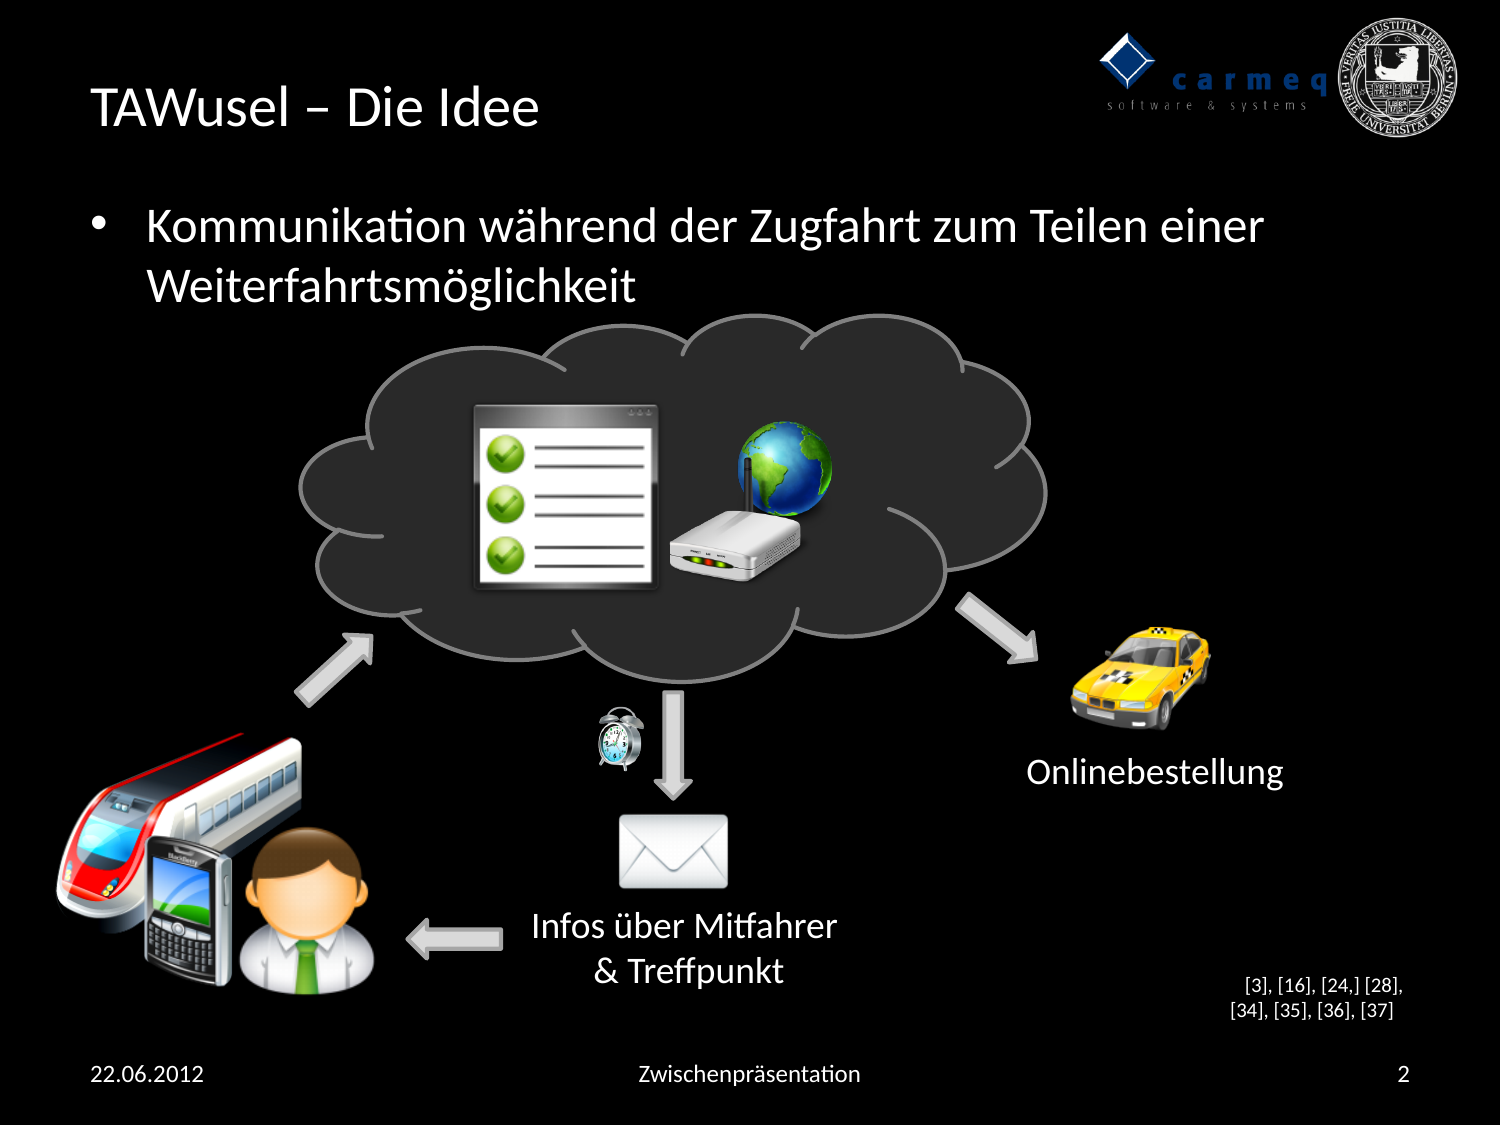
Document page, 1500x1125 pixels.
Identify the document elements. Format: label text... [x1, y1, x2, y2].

picture [584, 703, 656, 776]
slide_number 2 [1074, 1042, 1425, 1103]
list Kommunikation während der Zugfahrt zum Teilen einer Weiterfahrtsmöglichkeit [75, 184, 1425, 1005]
text_box [654, 690, 693, 785]
text_box Infos über Mitfahrer & Treffpunkt [516, 893, 862, 998]
title TAWusel – Die Idee [75, 45, 1425, 161]
picture [1097, 15, 1488, 138]
text_box Onlinebestellung [1011, 739, 1300, 800]
picture [607, 786, 739, 917]
picture [466, 396, 833, 598]
text_box [3], [16], [24,] [28], [34], [35], [36], [37] [1104, 964, 1419, 1029]
text_box [954, 591, 1039, 665]
picture [1068, 609, 1211, 752]
text_box [405, 917, 504, 961]
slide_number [75, 1042, 425, 1103]
footer Zwischenpräsentation [512, 1042, 988, 1103]
picture [52, 703, 396, 1000]
text_box [293, 632, 374, 704]
